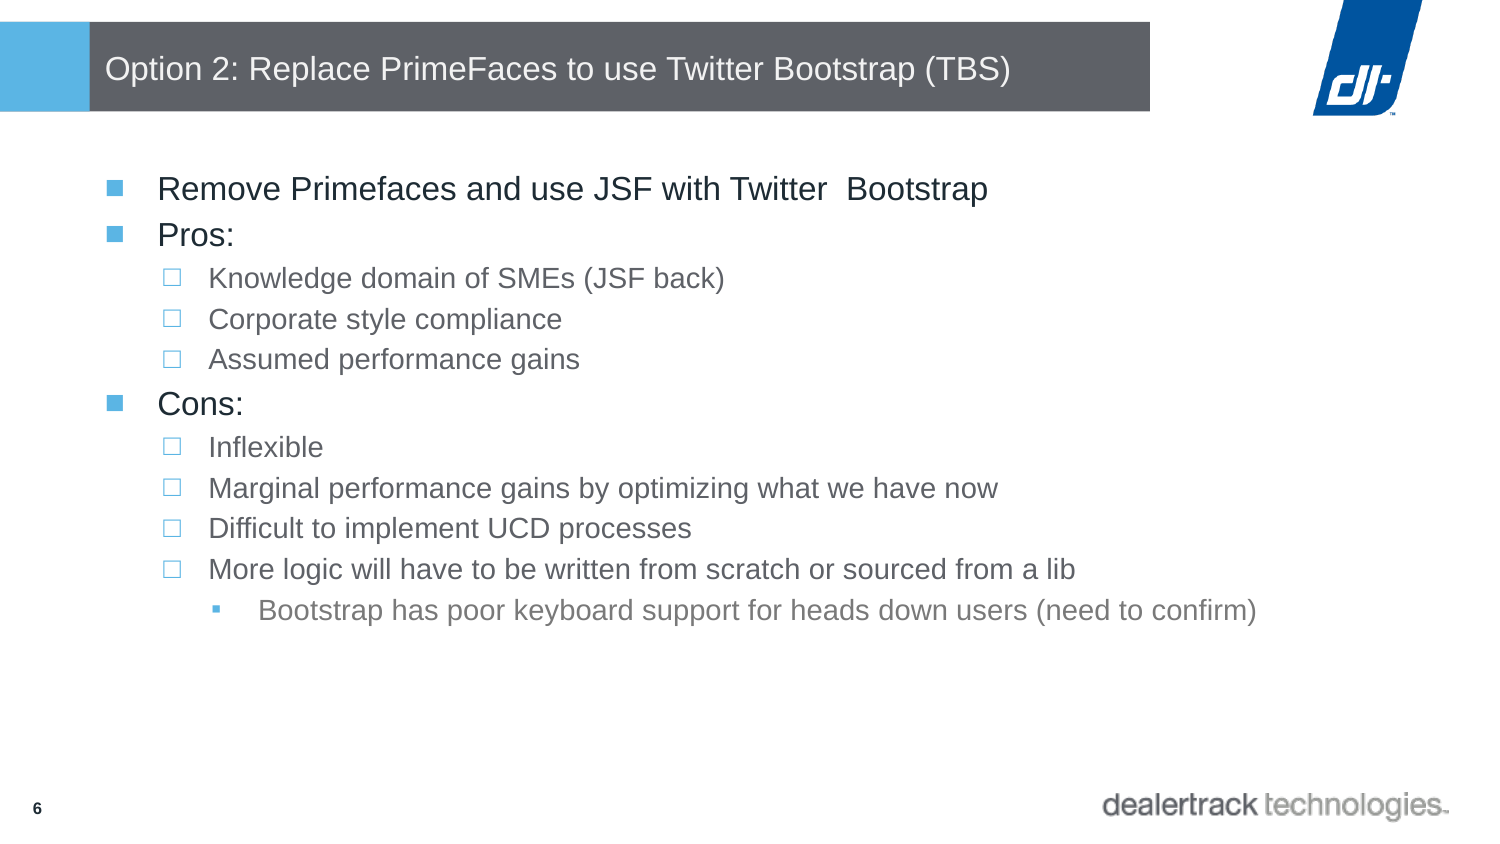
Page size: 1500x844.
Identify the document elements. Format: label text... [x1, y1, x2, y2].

slide_number 6 [0, 771, 75, 844]
list Remove Primefaces and use JSF with Twitter Bootstrap Pros: Knowledge domain of SMEs (JSF back) Corporate style compliance Assumed performance gains Cons: Inflexible Marginal performance gains by optimizing what we have now Difficult to implement UCD processes More logic will have to be written from scratch or sourced from a lib Bootstrap has poor keyboard support for heads down users (need to confirm) [89, 159, 1413, 697]
picture [1309, 0, 1425, 122]
title Option 2: Replace PrimeFaces to use Twitter Bootstrap (TBS) [89, 21, 1150, 112]
picture [1087, 792, 1462, 824]
